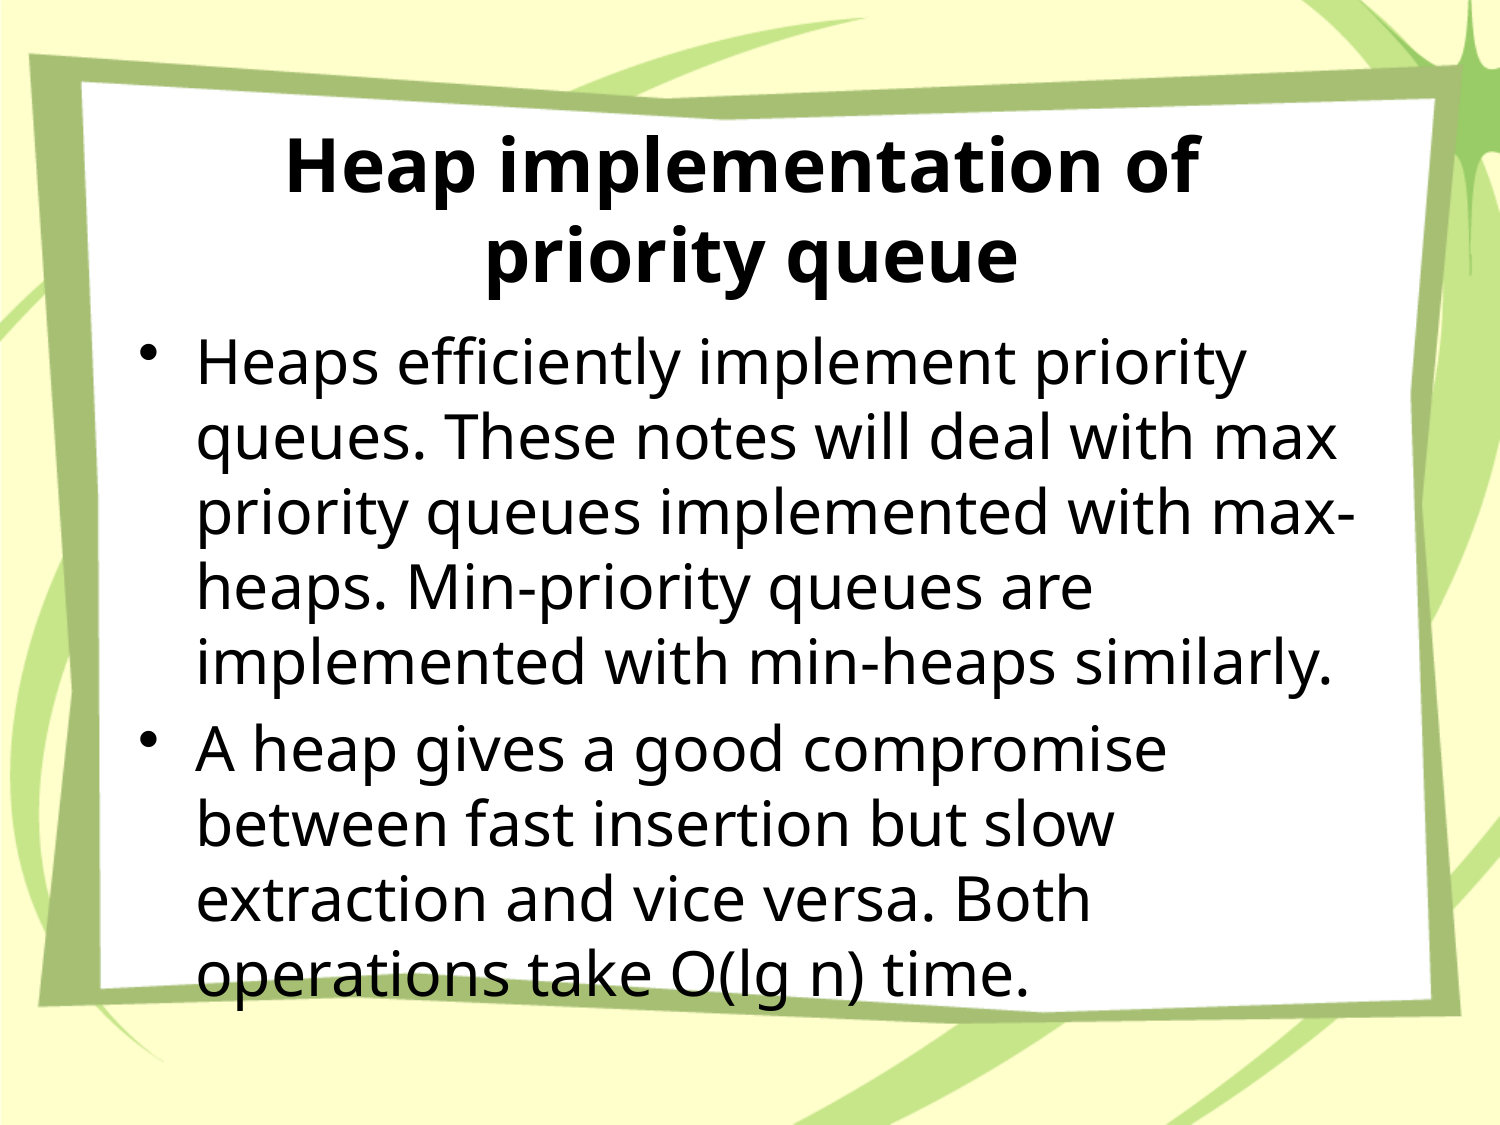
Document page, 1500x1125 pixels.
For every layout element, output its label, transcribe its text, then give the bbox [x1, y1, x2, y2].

list Heaps efficiently implement priority queues. These notes will deal with max priority queues implemented with max-heaps. Min-priority queues are implemented with min-heaps similarly. A heap gives a good compromise between fast insertion but slow extraction and vice versa. Both operations take O(lg n) time. [123, 314, 1388, 952]
title Heap implementation of priority queue [76, 113, 1427, 302]
picture [0, 0, 1500, 1125]
